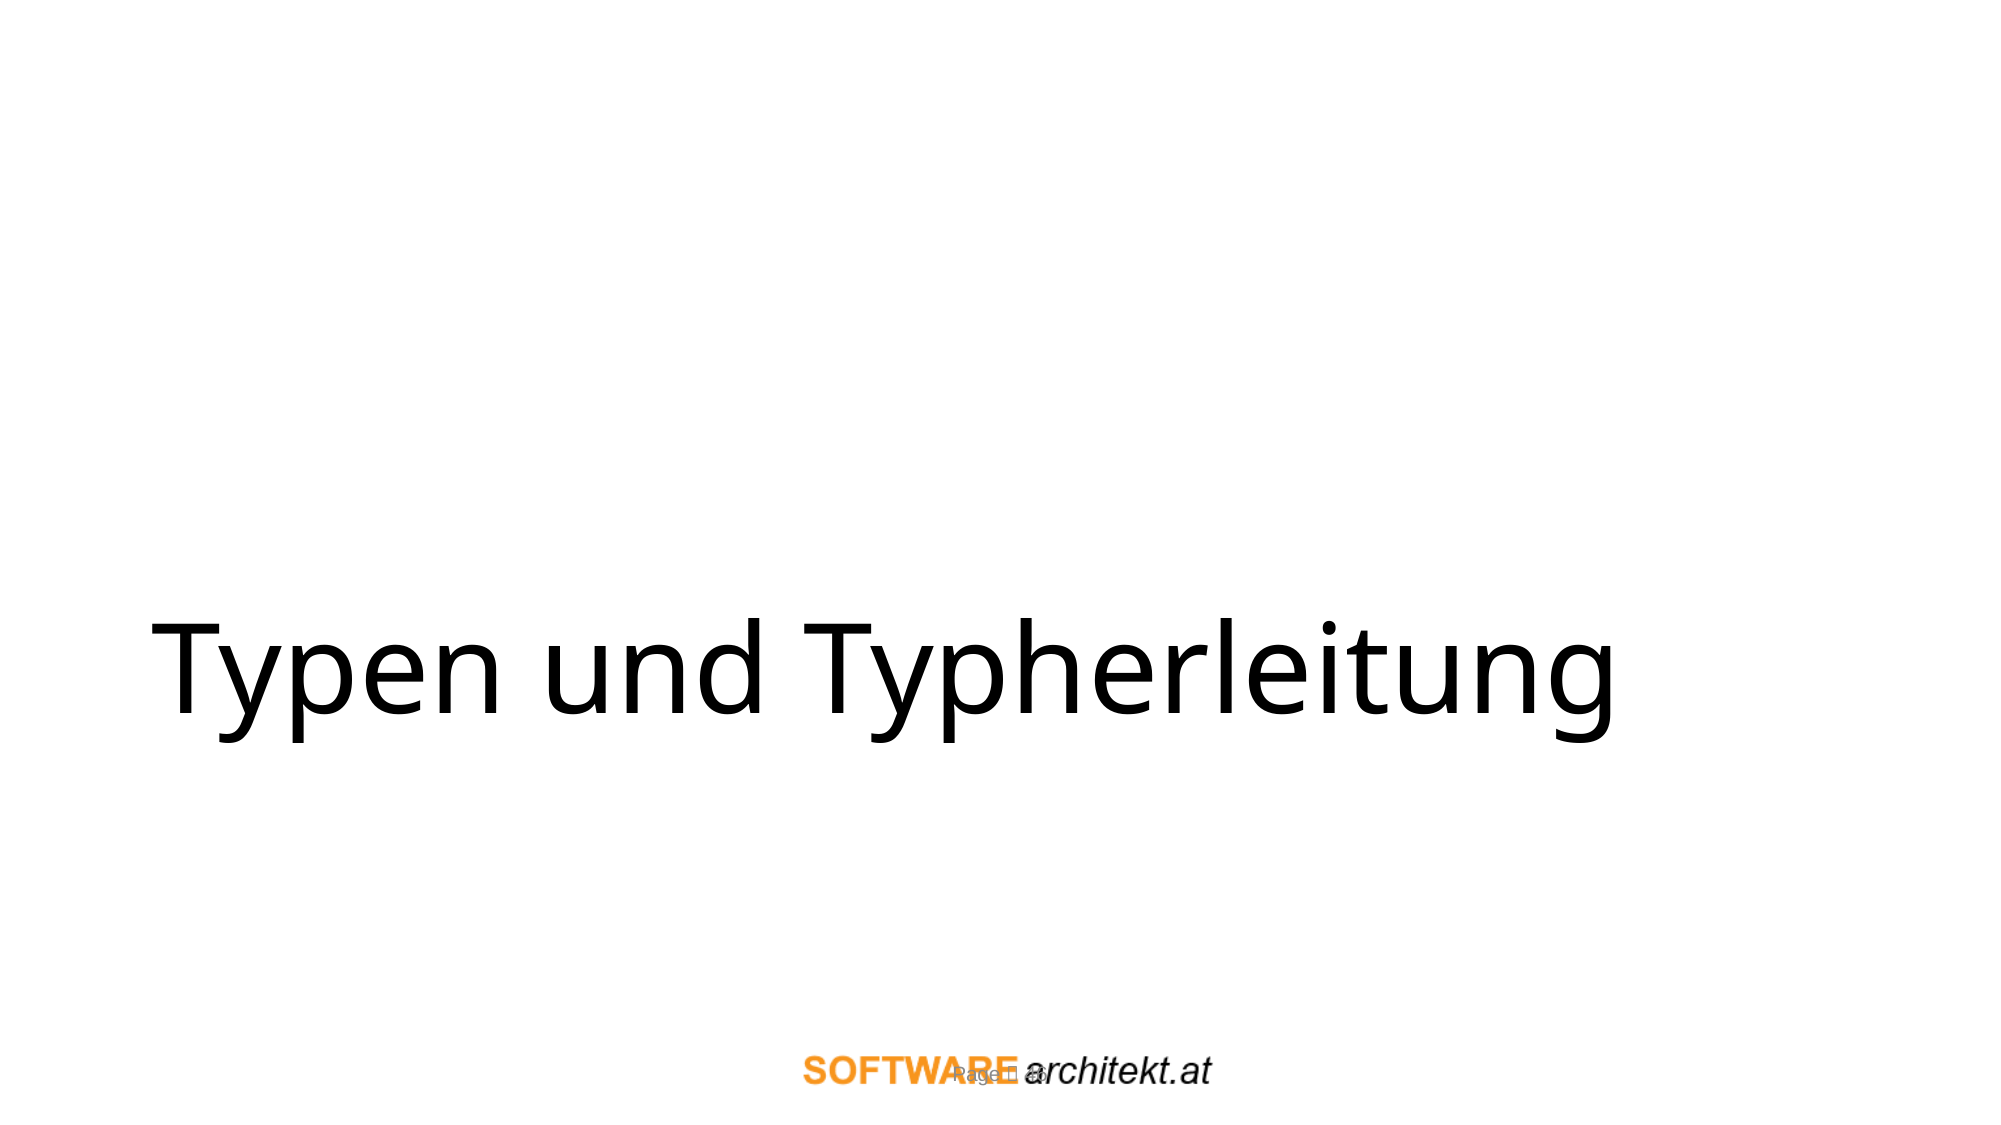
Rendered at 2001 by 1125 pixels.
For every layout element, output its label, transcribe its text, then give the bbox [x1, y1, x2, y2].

title Typen und Typherleitung [136, 280, 1862, 749]
footer Page  46 [662, 1042, 1338, 1103]
